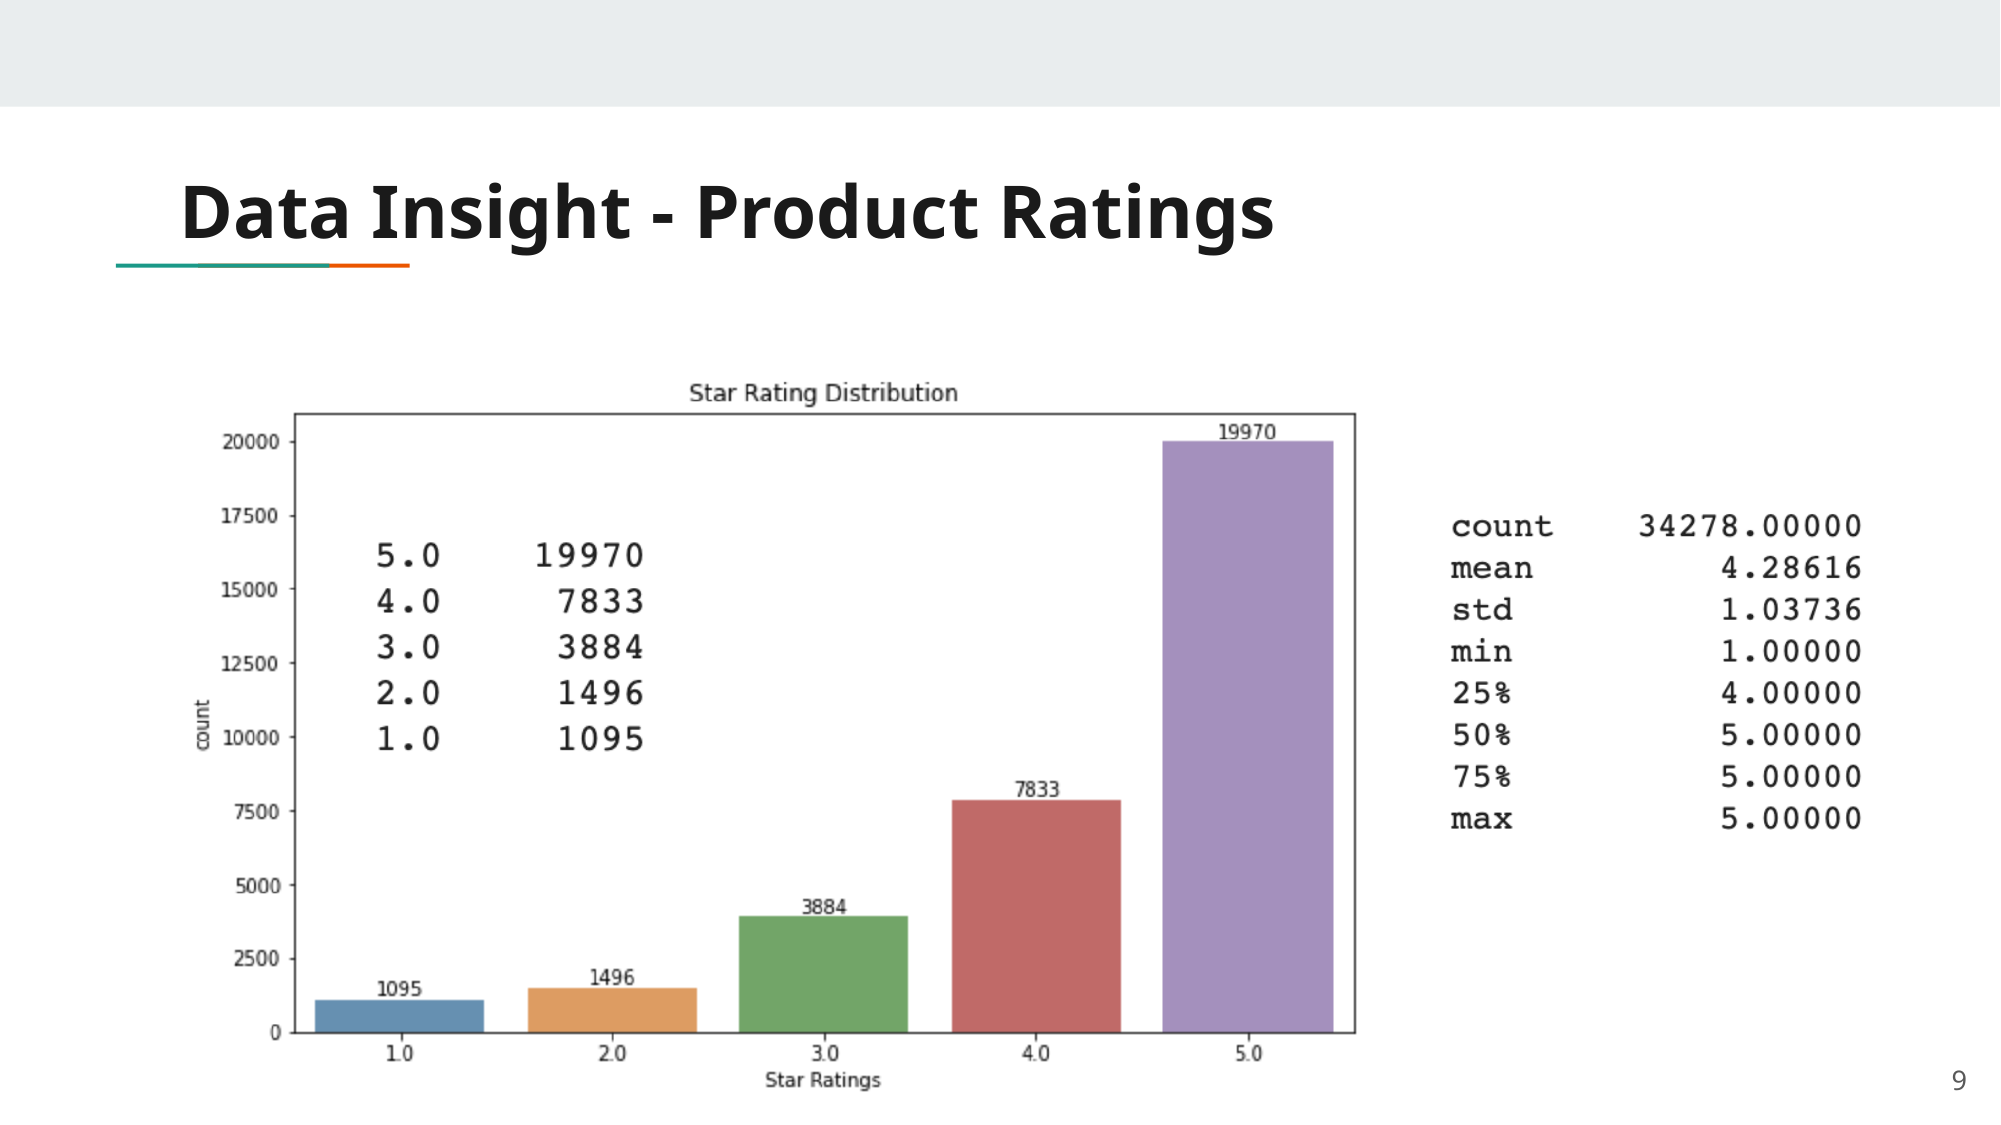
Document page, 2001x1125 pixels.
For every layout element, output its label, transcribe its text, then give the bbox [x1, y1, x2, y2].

title Data Insight - Product Ratings [159, 146, 1841, 264]
slide_number ‹#› [1867, 1038, 1988, 1125]
picture [1427, 497, 1893, 841]
picture [159, 363, 1390, 1101]
